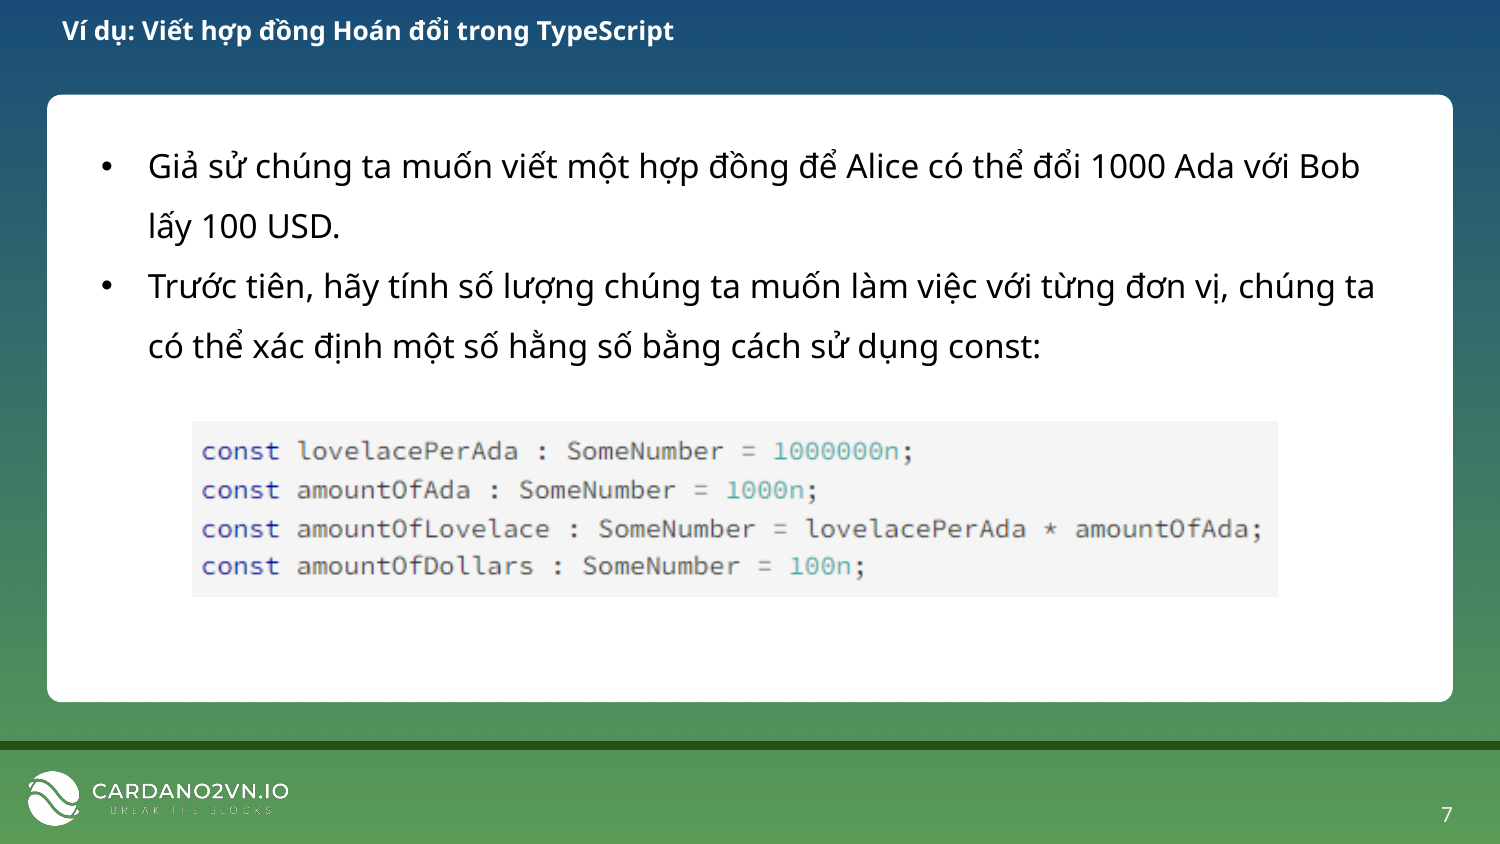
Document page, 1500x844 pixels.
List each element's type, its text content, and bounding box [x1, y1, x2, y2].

title Ví dụ: Viết hợp đồng Hoán đổi trong TypeScript [47, 0, 1379, 94]
slide_number 7 [1362, 795, 1453, 837]
text_box Giả sử chúng ta muốn viết một hợp đồng để Alice có thể đổi 1000 Ada với Bob lấy 100 USD. Trước tiên, hãy tính số lượng chúng ta muốn làm việc với từng đơn vị, chúng ta có thể xác định một số hằng số bằng cách sử dụng const: [85, 118, 1418, 373]
picture [0, 0, 1500, 741]
picture [191, 421, 1278, 597]
picture [0, 750, 1500, 844]
